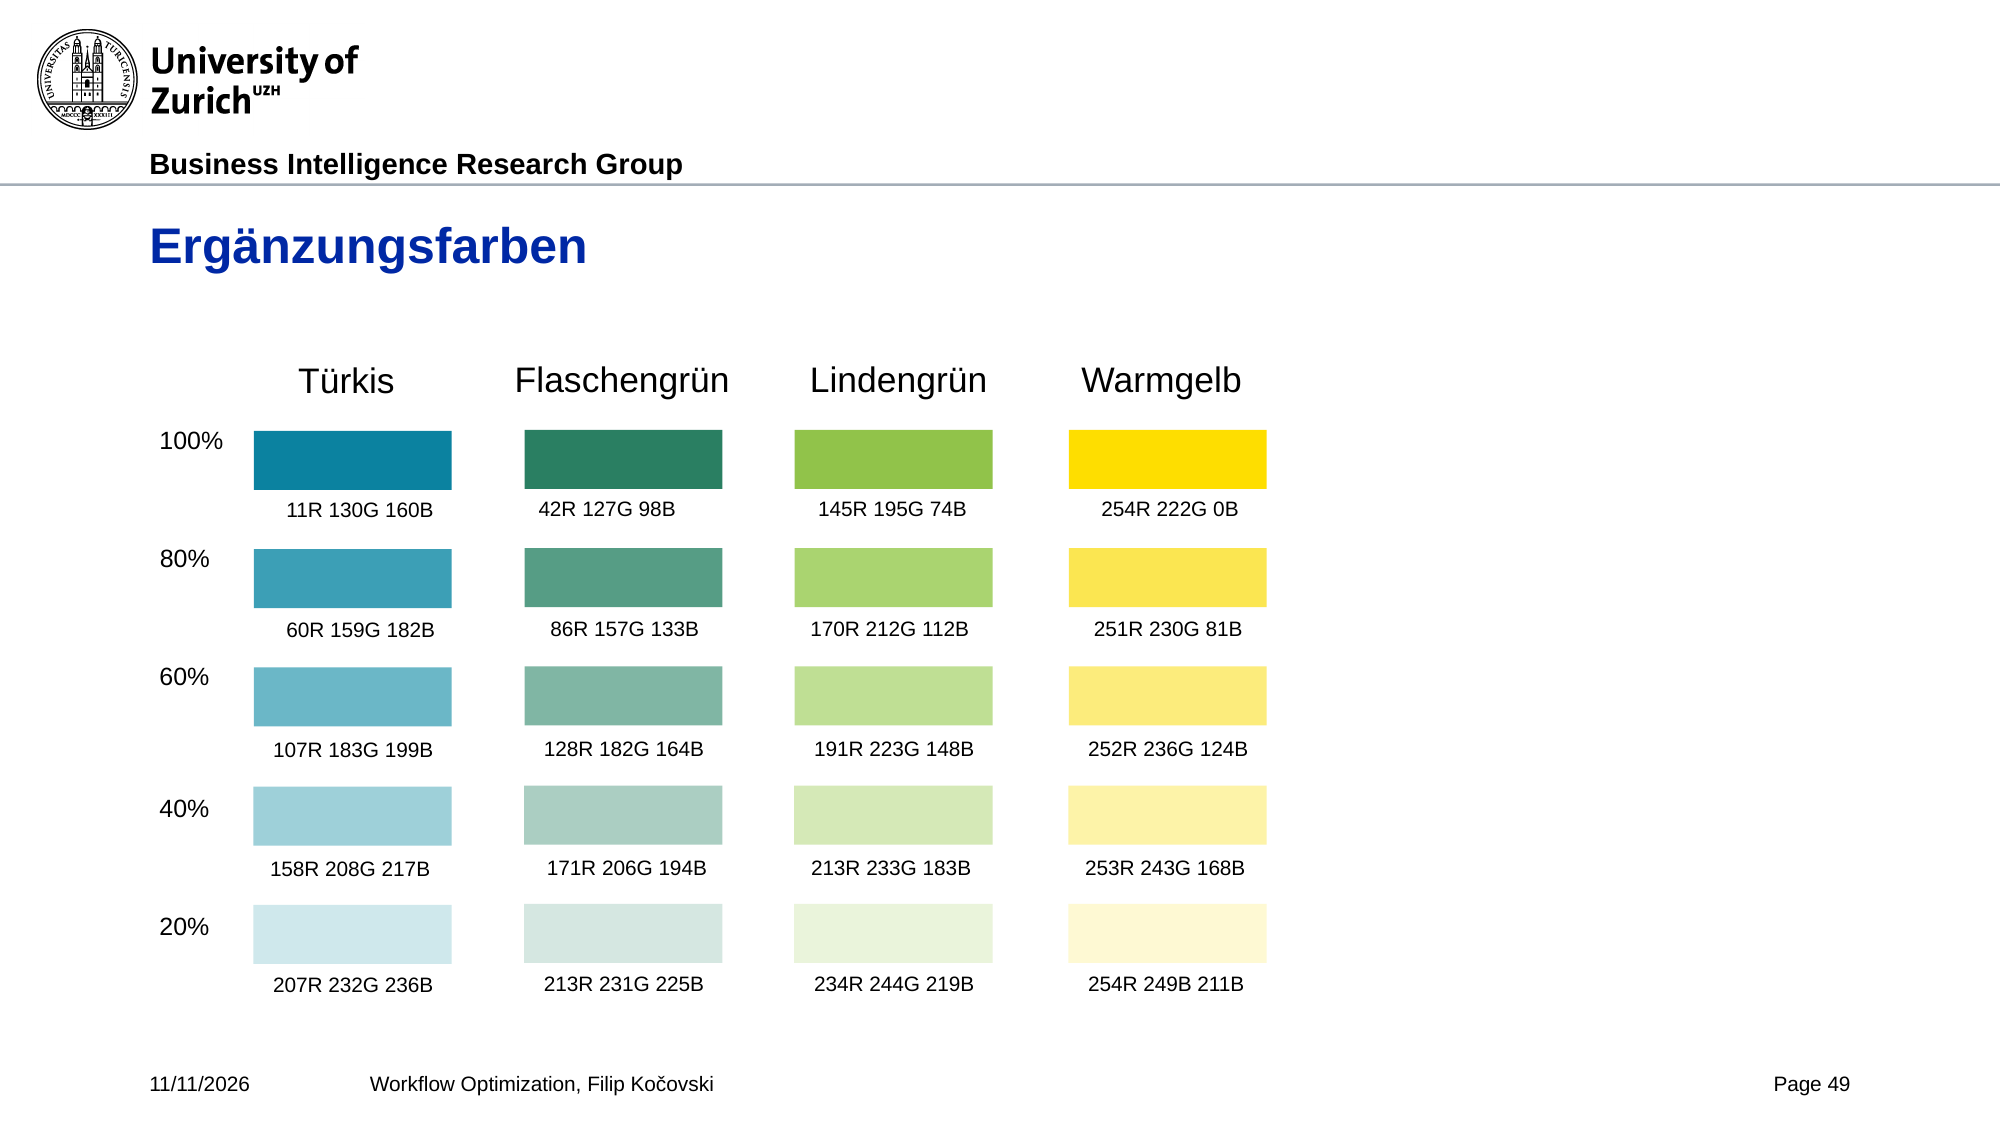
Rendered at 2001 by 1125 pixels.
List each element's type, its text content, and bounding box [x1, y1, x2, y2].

text_box [253, 667, 452, 727]
text_box [1068, 548, 1267, 608]
text_box [794, 785, 993, 845]
text_box 86R 157G 133B [535, 608, 714, 649]
text_box 213R 233G 183B [796, 847, 986, 888]
text_box [794, 548, 993, 608]
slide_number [149, 1070, 354, 1106]
text_box 251R 230G 81B [1079, 608, 1258, 649]
title Ergänzungsfarben [149, 208, 1851, 338]
text_box 80% [144, 535, 225, 580]
text_box 254R 222G 0B [1086, 488, 1254, 529]
text_box 20% [144, 903, 225, 948]
text_box 213R 231G 225B [529, 963, 719, 1003]
text_box 207R 232G 236B [258, 964, 449, 1004]
text_box 145R 195G 74B [803, 488, 982, 529]
text_box [253, 786, 452, 846]
text_box Türkis [283, 350, 410, 408]
text_box 252R 236G 124B [1073, 728, 1264, 768]
text_box 253R 243G 168B [1070, 847, 1261, 888]
text_box [524, 666, 723, 726]
text_box 107R 183G 199B [258, 729, 449, 769]
text_box 42R 127G 98B [523, 488, 691, 529]
text_box 234R 244G 219B [799, 963, 989, 1003]
text_box 170R 212G 112B [795, 608, 984, 649]
text_box [1068, 429, 1267, 489]
text_box [253, 904, 452, 964]
text_box 40% [144, 785, 225, 830]
text_box Warmgelb [1066, 349, 1257, 407]
text_box [1068, 785, 1267, 845]
text_box [794, 666, 993, 726]
text_box 11R 130G 160B [271, 489, 449, 530]
text_box [524, 548, 723, 608]
text_box 191R 223G 148B [799, 728, 989, 768]
footer Workflow Optimization, Filip Kočovski [369, 1070, 1520, 1106]
text_box Lindengrün [795, 349, 1003, 407]
text_box 100% [144, 417, 239, 462]
slide_number Page 49 [1714, 1070, 1851, 1106]
text_box 60% [144, 653, 225, 699]
text_box [253, 549, 452, 609]
picture [31, 23, 365, 136]
text_box [1068, 666, 1267, 726]
text_box 158R 208G 217B [255, 848, 445, 889]
text_box [1068, 903, 1267, 963]
text_box [524, 429, 723, 489]
text_box [524, 785, 723, 845]
text_box Flaschengrün [499, 349, 745, 407]
text_box 254R 249B 211B [1073, 963, 1260, 1003]
text_box 60R 159G 182B [271, 609, 451, 650]
text_box [794, 429, 993, 489]
text_box 171R 206G 194B [532, 847, 722, 888]
text_box 128R 182G 164B [529, 728, 719, 768]
text_box [253, 430, 452, 490]
text_box [524, 903, 723, 963]
text_box [794, 903, 993, 963]
